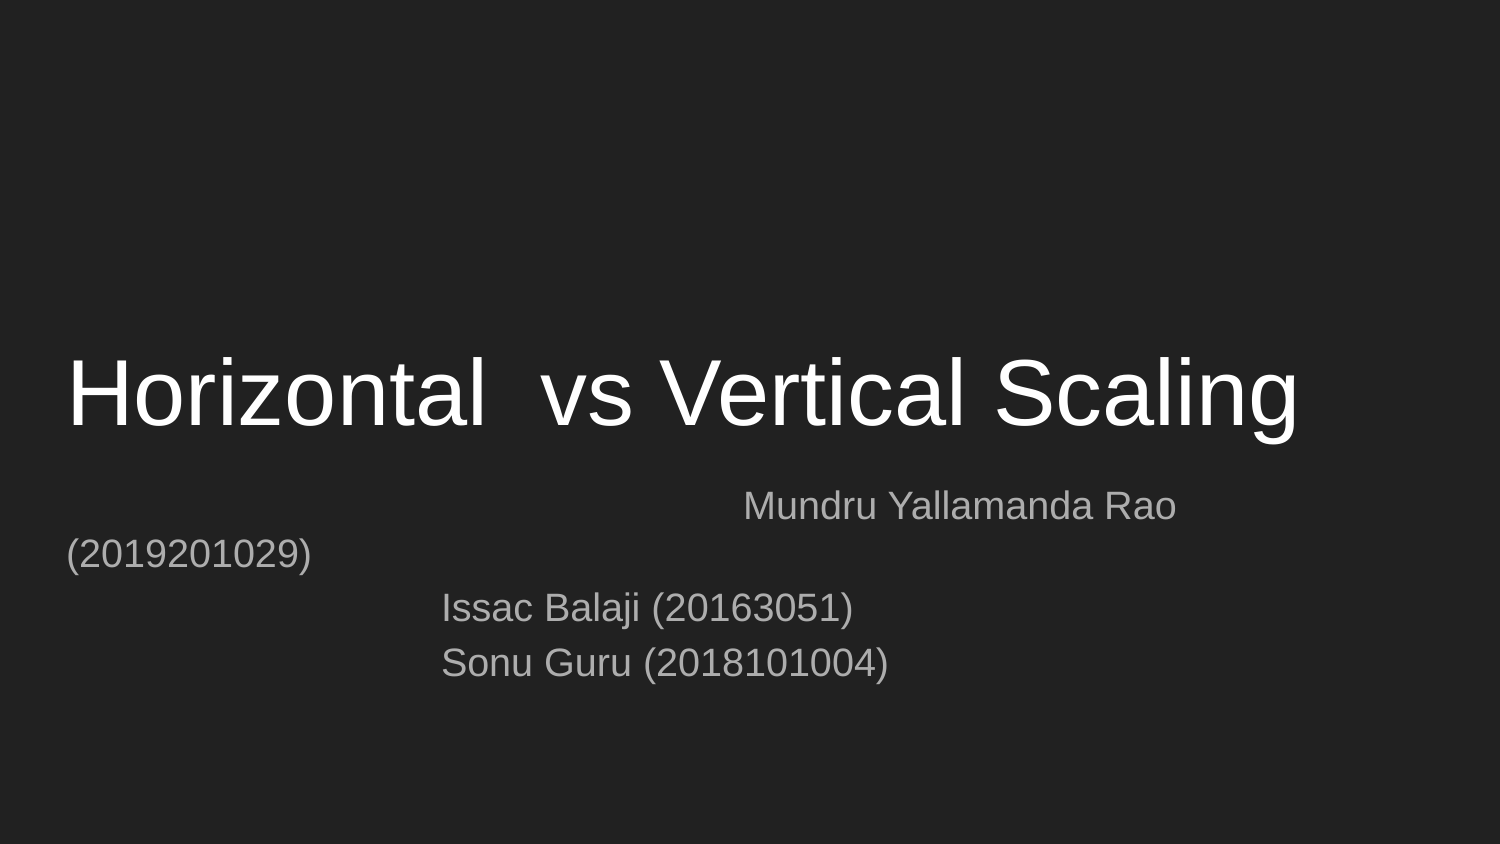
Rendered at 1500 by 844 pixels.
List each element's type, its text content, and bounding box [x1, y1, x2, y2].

title Horizontal vs Vertical Scaling [51, 122, 1449, 459]
subtitle Mundru Yallamanda Rao (2019201029) Issac Balaji (20163051) Sonu Guru (2018101004) [51, 464, 1449, 686]
